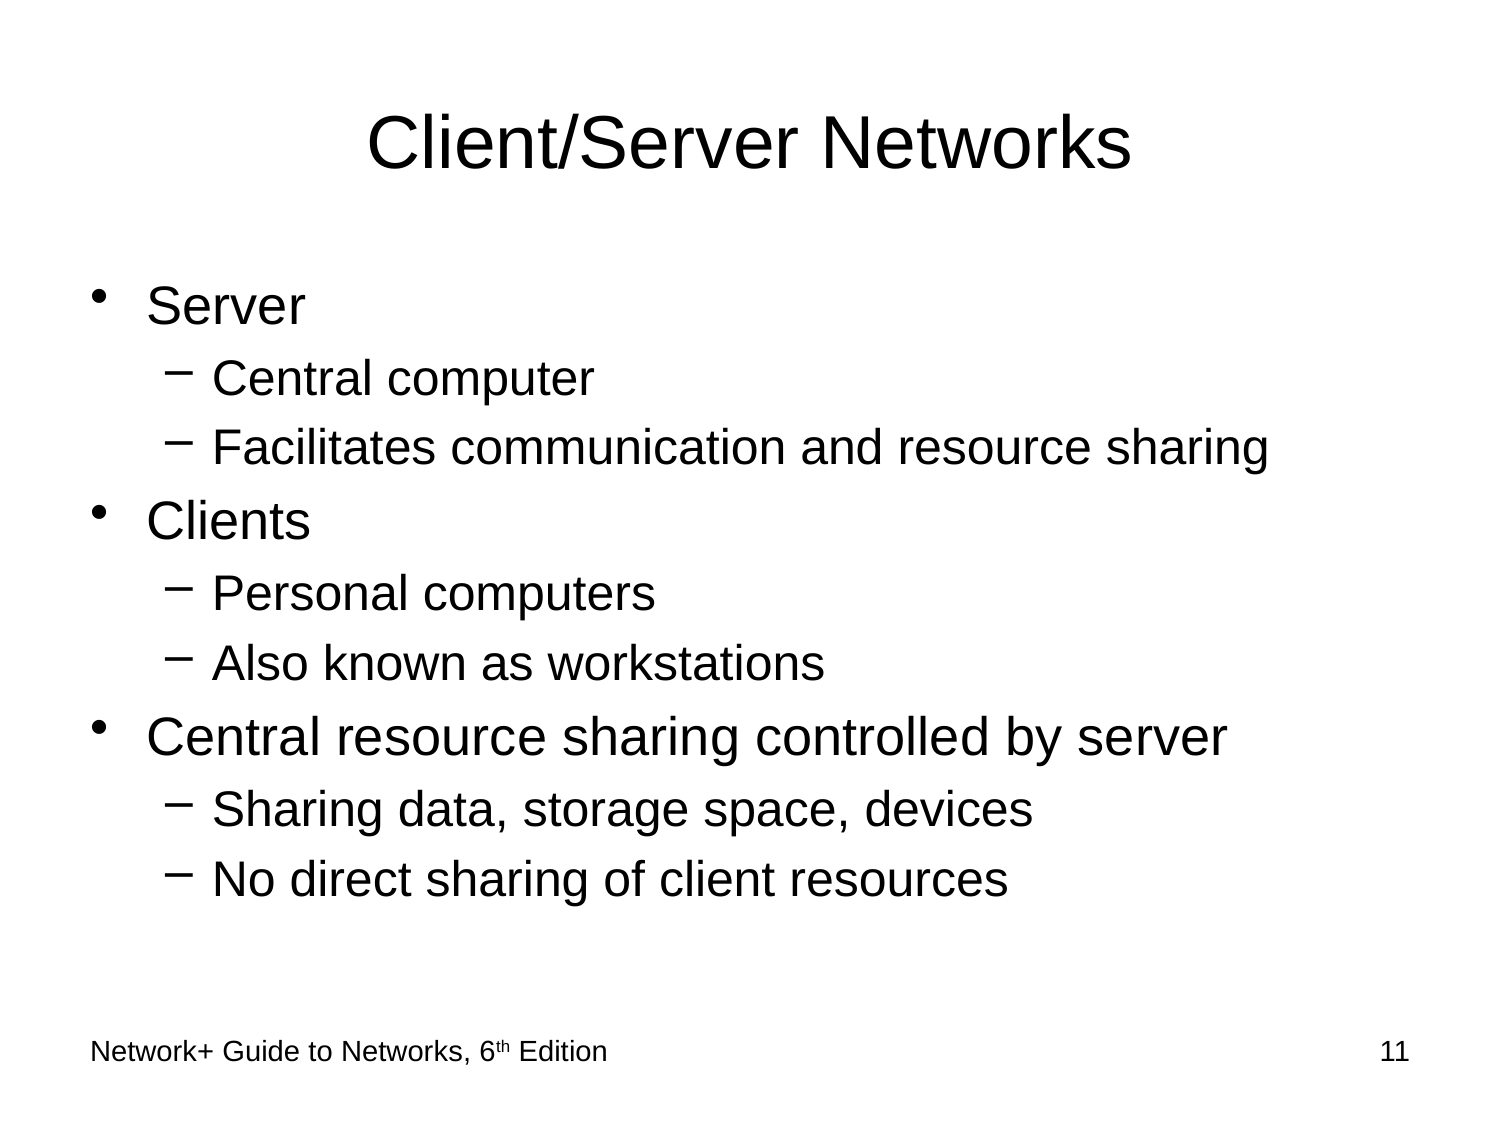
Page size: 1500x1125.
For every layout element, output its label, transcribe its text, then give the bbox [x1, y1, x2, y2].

slide_number 11 [1074, 1024, 1426, 1103]
footer Network+ Guide to Networks, 6th Edition [74, 1024, 988, 1103]
list Server Central computer Facilitates communication and resource sharing Clients Personal computers Also known as workstations Central resource sharing controlled by server Sharing data, storage space, devices No direct sharing of client resources [75, 262, 1425, 1005]
title Client/Server Networks [75, 45, 1425, 233]
